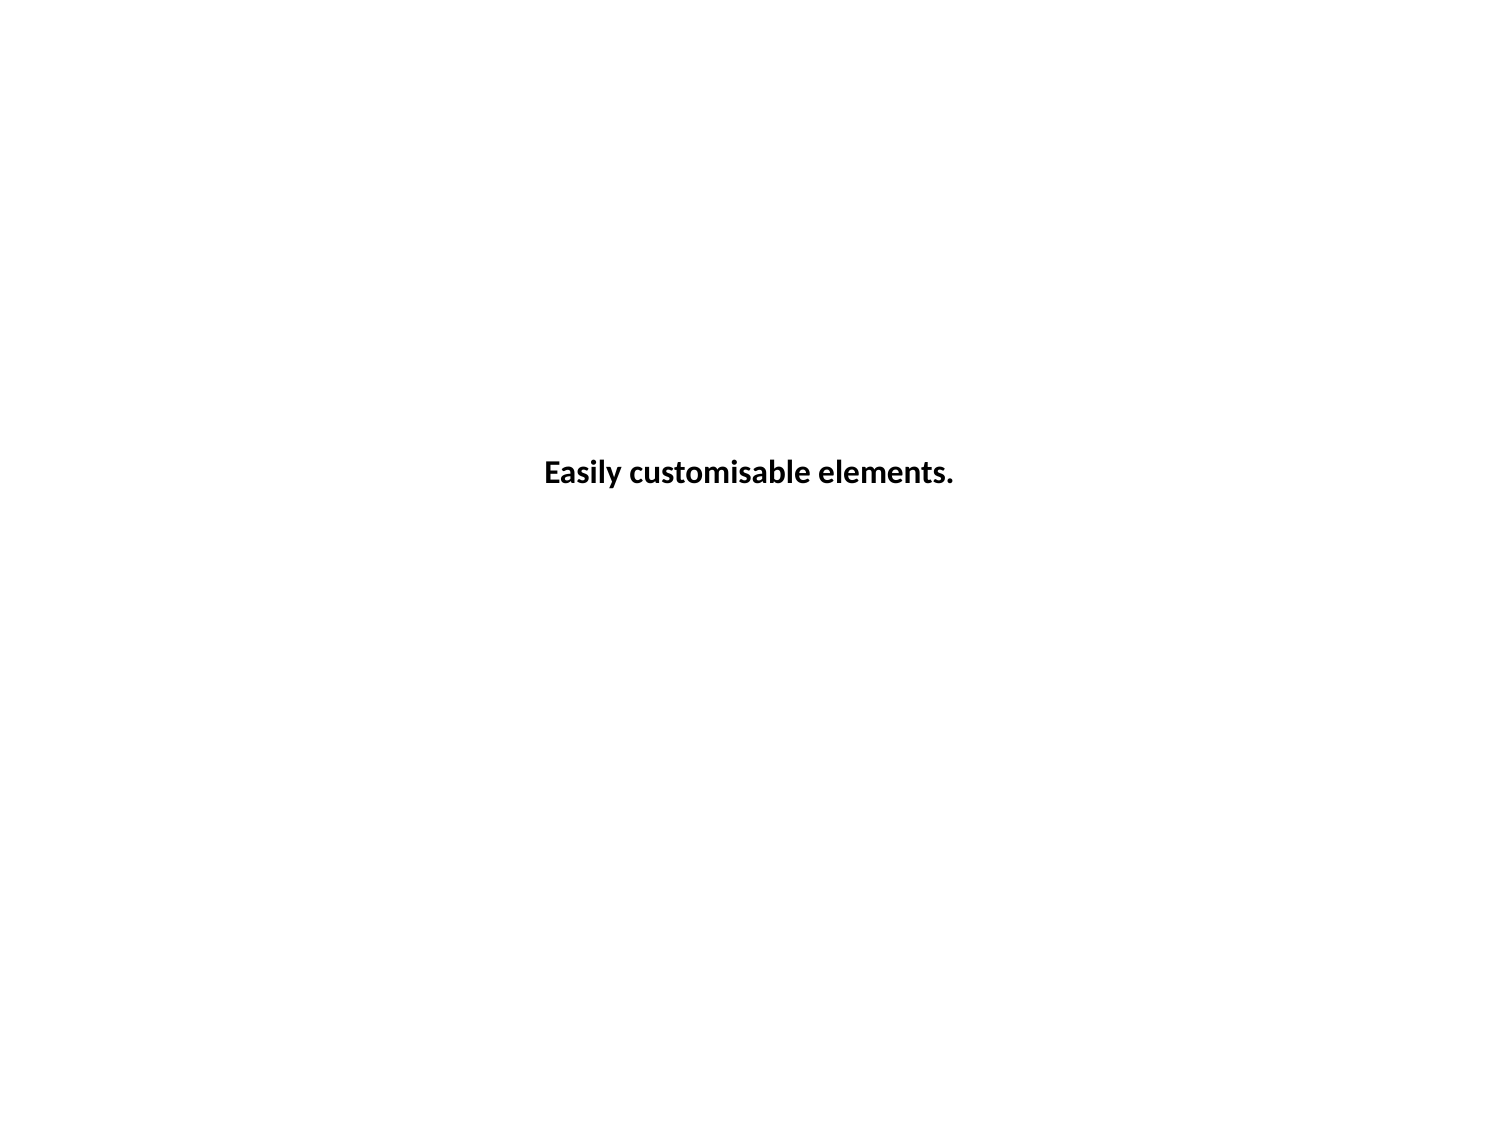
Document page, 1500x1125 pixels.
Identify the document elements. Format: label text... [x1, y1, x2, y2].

title Easily customisable elements. [112, 349, 1388, 591]
